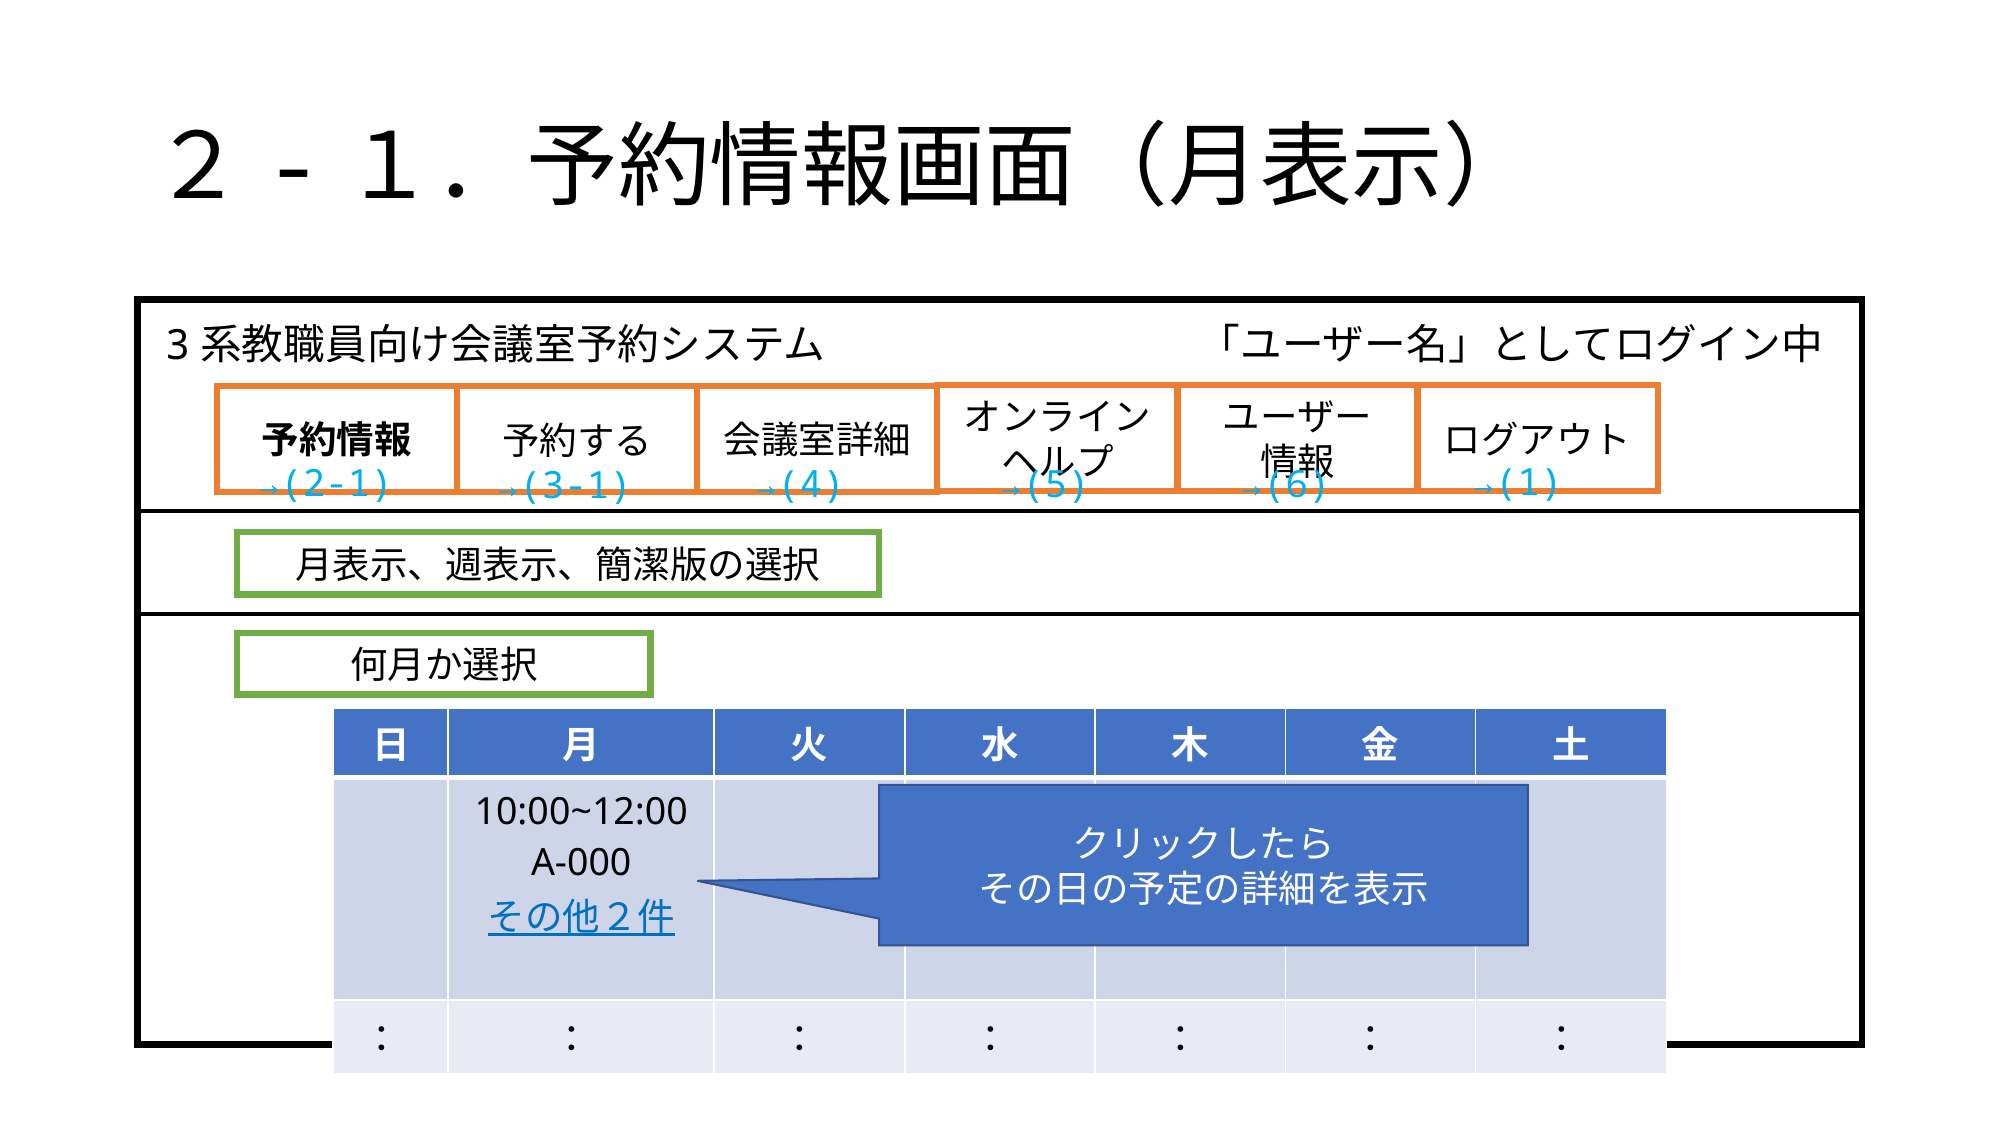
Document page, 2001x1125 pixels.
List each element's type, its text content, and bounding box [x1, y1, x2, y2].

table_cell [1096, 947, 1285, 999]
table_cell ： [1286, 1001, 1475, 1073]
table_cell [1476, 780, 1666, 999]
table_header 日 [334, 709, 447, 775]
table_cell 10:00~12:00A-000 その他２件 [449, 780, 713, 999]
text_box 「ユーザー名」としてログイン中 [1183, 310, 1838, 376]
table_cell [334, 780, 447, 999]
table_cell ： [1096, 1001, 1285, 1073]
table_header 土 [1476, 709, 1666, 775]
table_cell [715, 780, 904, 879]
text_box →(5) [985, 452, 1218, 510]
text_box 会議室詳細 [696, 385, 936, 493]
table_header 火 [715, 709, 904, 775]
text_box ログアウト [1417, 384, 1659, 452]
text_box →(3-1) [482, 453, 715, 510]
table_header 木 [1096, 709, 1285, 775]
text_box [136, 298, 1863, 1046]
text_box 何月か選択 [236, 632, 652, 695]
text_box 予約情報 [216, 385, 456, 493]
table_cell ： [715, 1001, 904, 1073]
text_box オンラインヘルプ [936, 384, 1176, 492]
table_cell ： [906, 1001, 1094, 1073]
table_cell [1286, 947, 1475, 999]
table_header 月 [449, 709, 713, 775]
table_cell ： [334, 1001, 447, 1073]
table_cell [715, 886, 904, 999]
table_header 水 [906, 709, 1094, 775]
text_box →(6) [1225, 452, 1457, 510]
text_box ユーザー 情報 [1176, 384, 1417, 492]
text_box →(1) [1457, 450, 1691, 510]
text_box 月表示、週表示、簡潔版の選択 [236, 531, 880, 596]
text_box 予約する [456, 385, 696, 493]
text_box 3系教職員向け会議室予約システム [150, 310, 840, 376]
text_box →(4) [739, 452, 973, 510]
table_cell ： [449, 1001, 713, 1073]
table_cell [906, 947, 1094, 999]
text_box クリックしたら その日の予定の詳細を表示 [697, 783, 1529, 947]
table_cell ： [1476, 1001, 1666, 1073]
table_header 金 [1286, 709, 1475, 775]
title ２-１．予約情報画面（月表示） [137, 59, 1863, 278]
text_box →(2-1) [243, 451, 476, 510]
